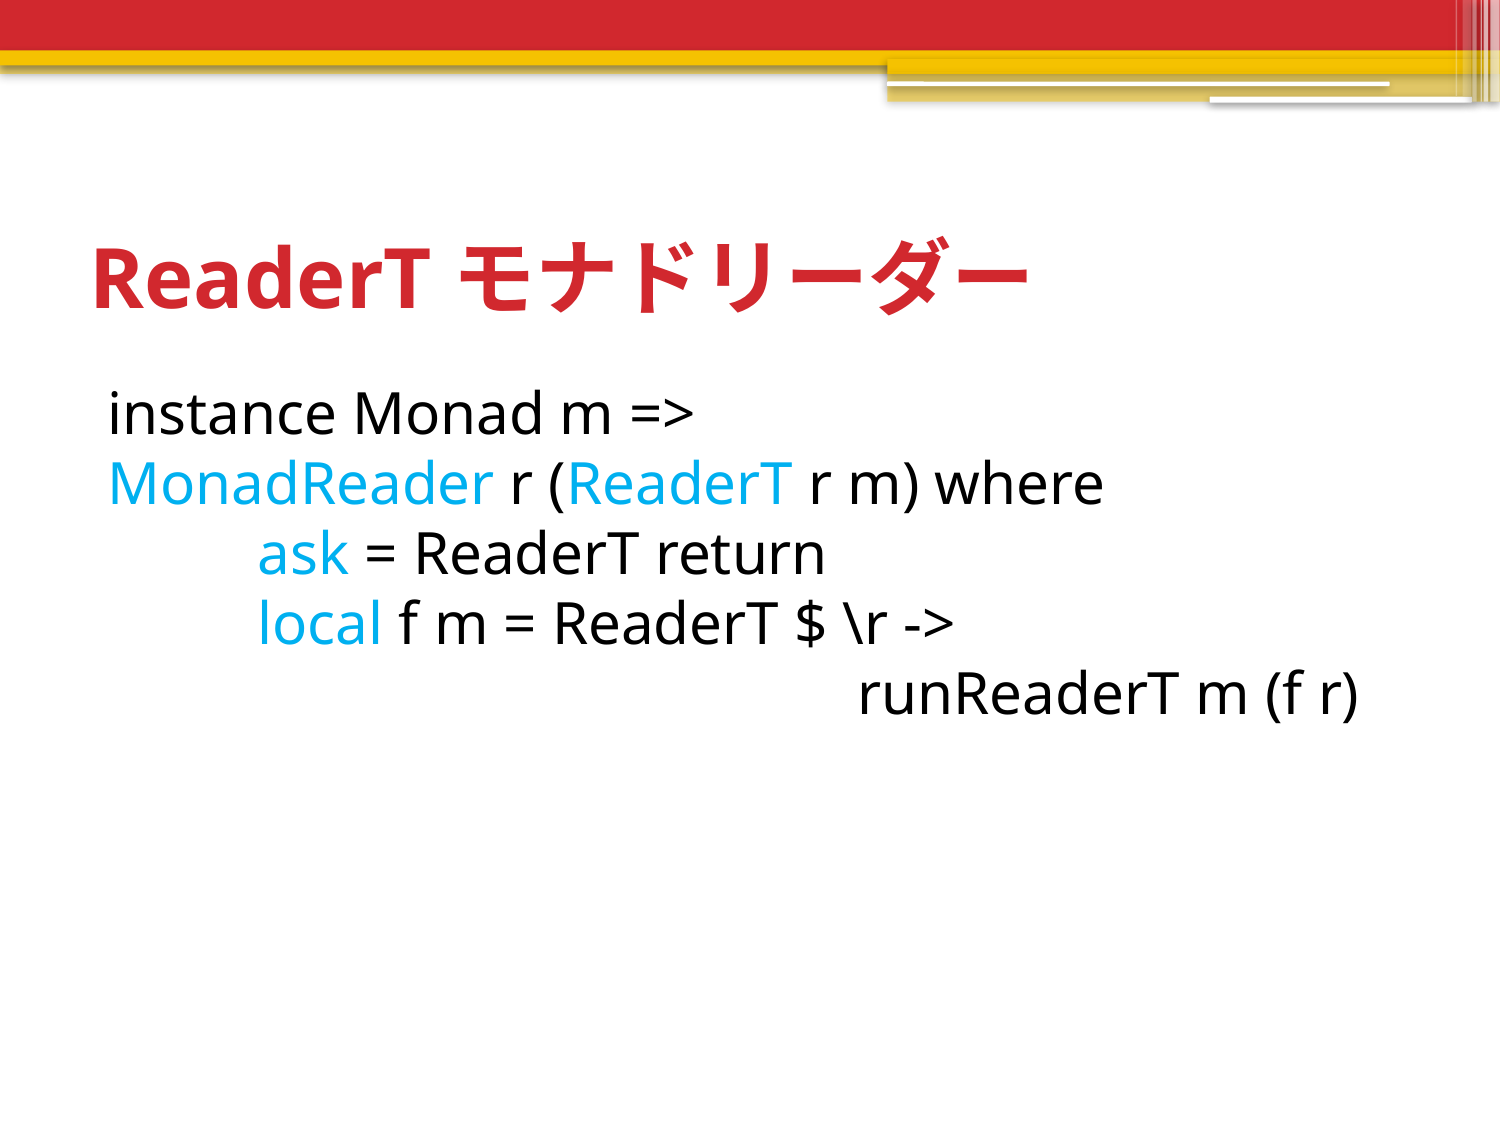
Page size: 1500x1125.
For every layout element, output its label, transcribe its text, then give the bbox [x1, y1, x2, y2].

title ReaderTモナドリーダー [75, 187, 1425, 363]
list instance Monad m => MonadReader r (ReaderT r m) where ask = ReaderT return local f m = ReaderT $ \r -> runReaderT m (f r) [75, 368, 1425, 1079]
